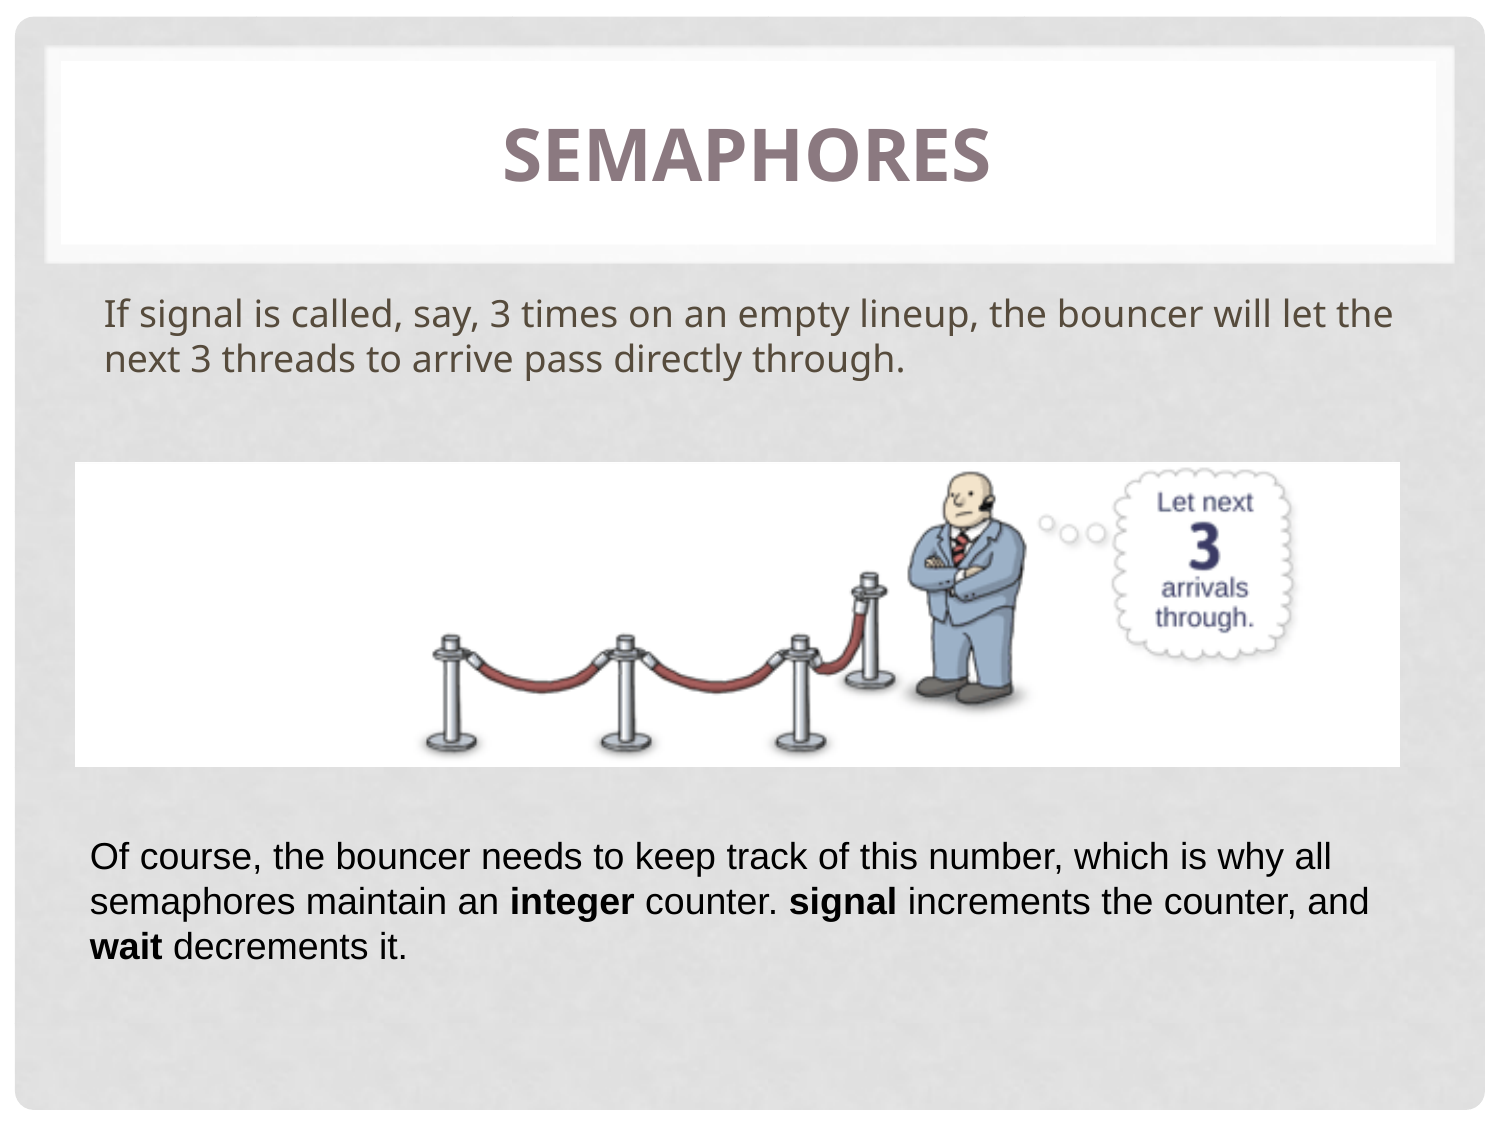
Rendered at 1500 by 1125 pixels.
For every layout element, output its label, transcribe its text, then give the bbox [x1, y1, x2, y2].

title semaphores [69, 66, 1425, 238]
text_box Of course, the bouncer needs to keep track of this number, which is why all semaphores maintain an integer counter. signal increments the counter, and wait decrements it. [74, 824, 1425, 975]
picture [74, 462, 1401, 767]
list If signal is called, say, 3 times on an empty lineup, the bouncer will let the next 3 threads to arrive pass directly through. [69, 281, 1450, 1005]
